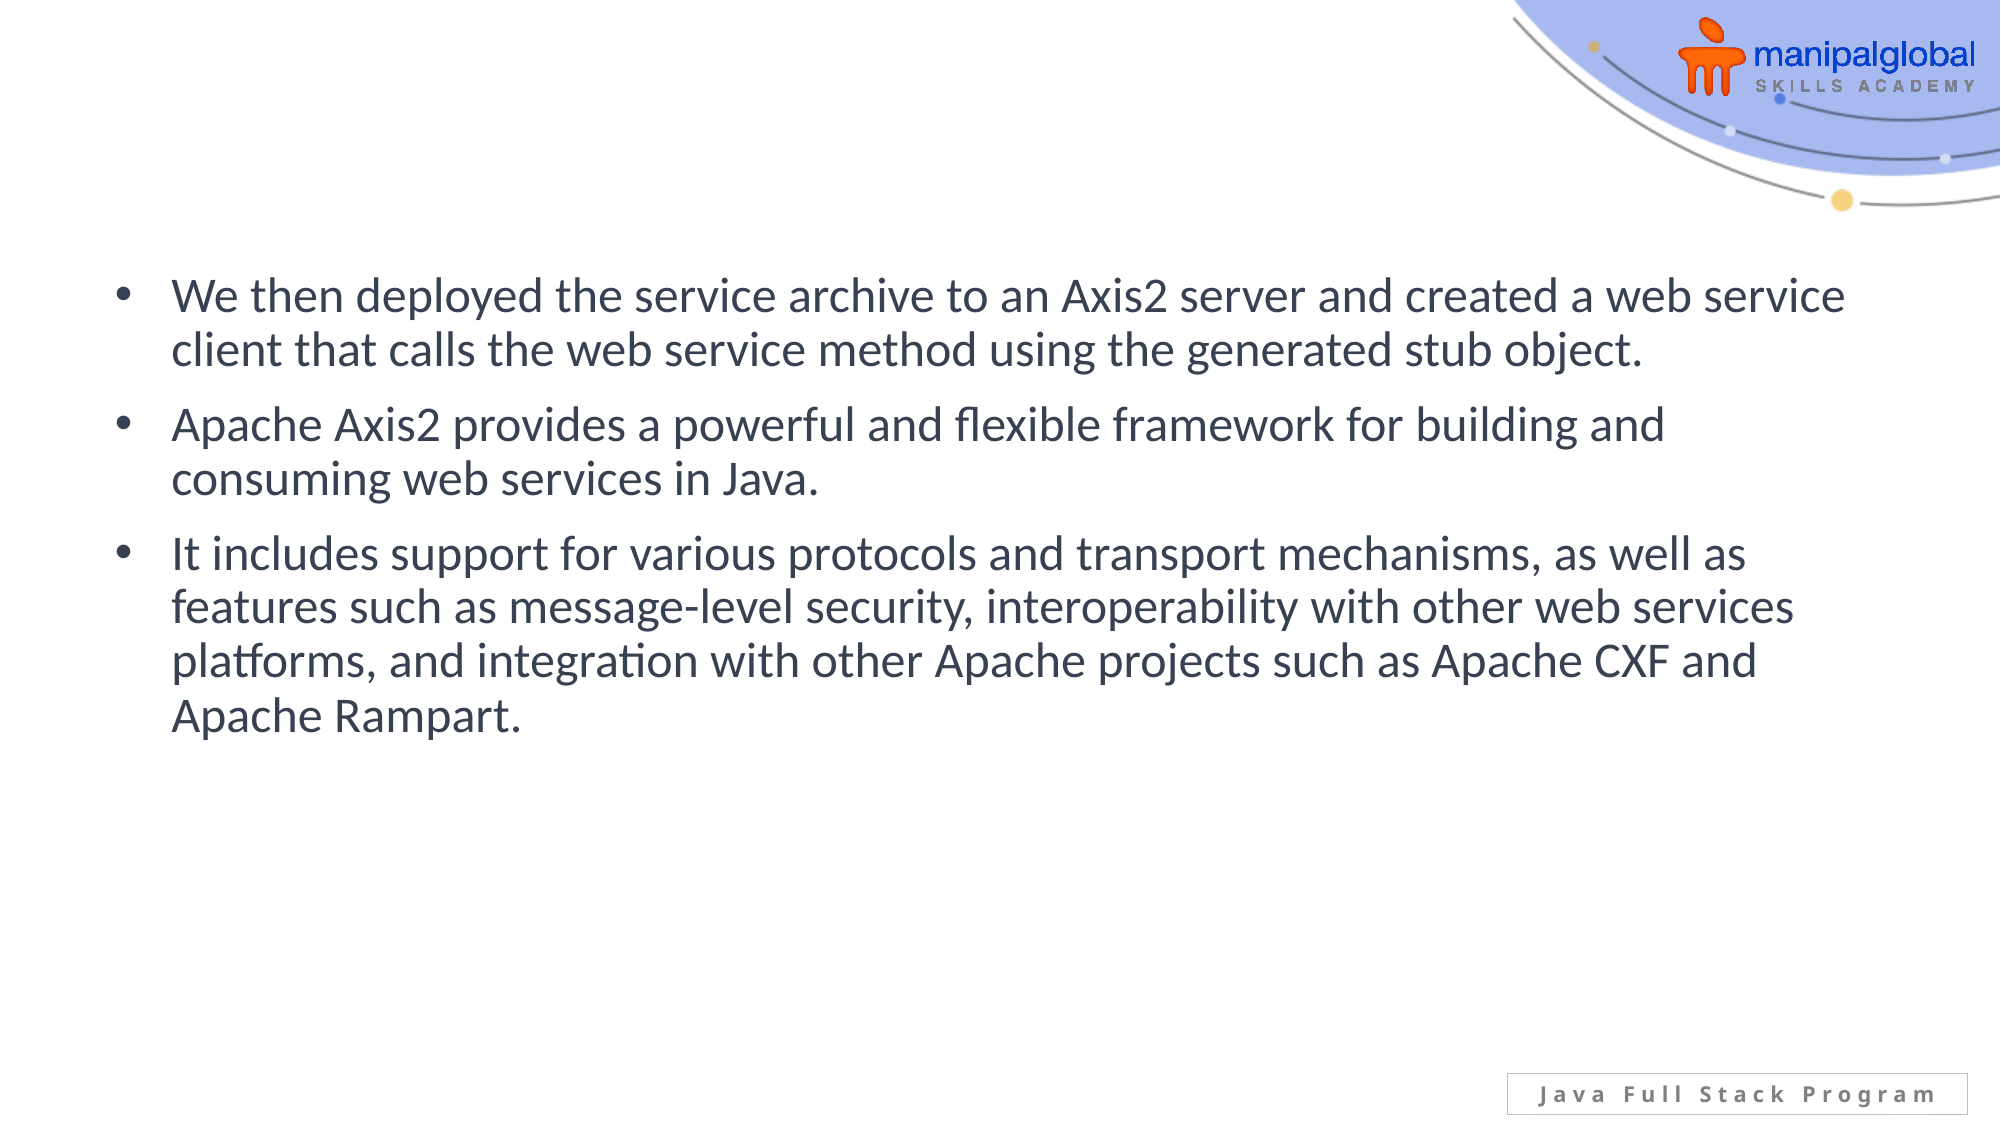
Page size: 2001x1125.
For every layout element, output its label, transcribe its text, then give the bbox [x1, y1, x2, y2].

picture [0, 0, 2000, 1125]
text_box Java Full Stack Program [1507, 1073, 1968, 1115]
subtitle We then deployed the service archive to an Axis2 server and created a web service client that calls the web service method using the generated stub object. Apache Axis2 provides a powerful and flexible framework for building and consuming web services in Java. It includes support for various protocols and transport mechanisms, as well as features such as message-level security, interoperability with other web services platforms, and integration with other Apache projects such as Apache CXF and Apache Rampart. [99, 261, 1906, 1055]
